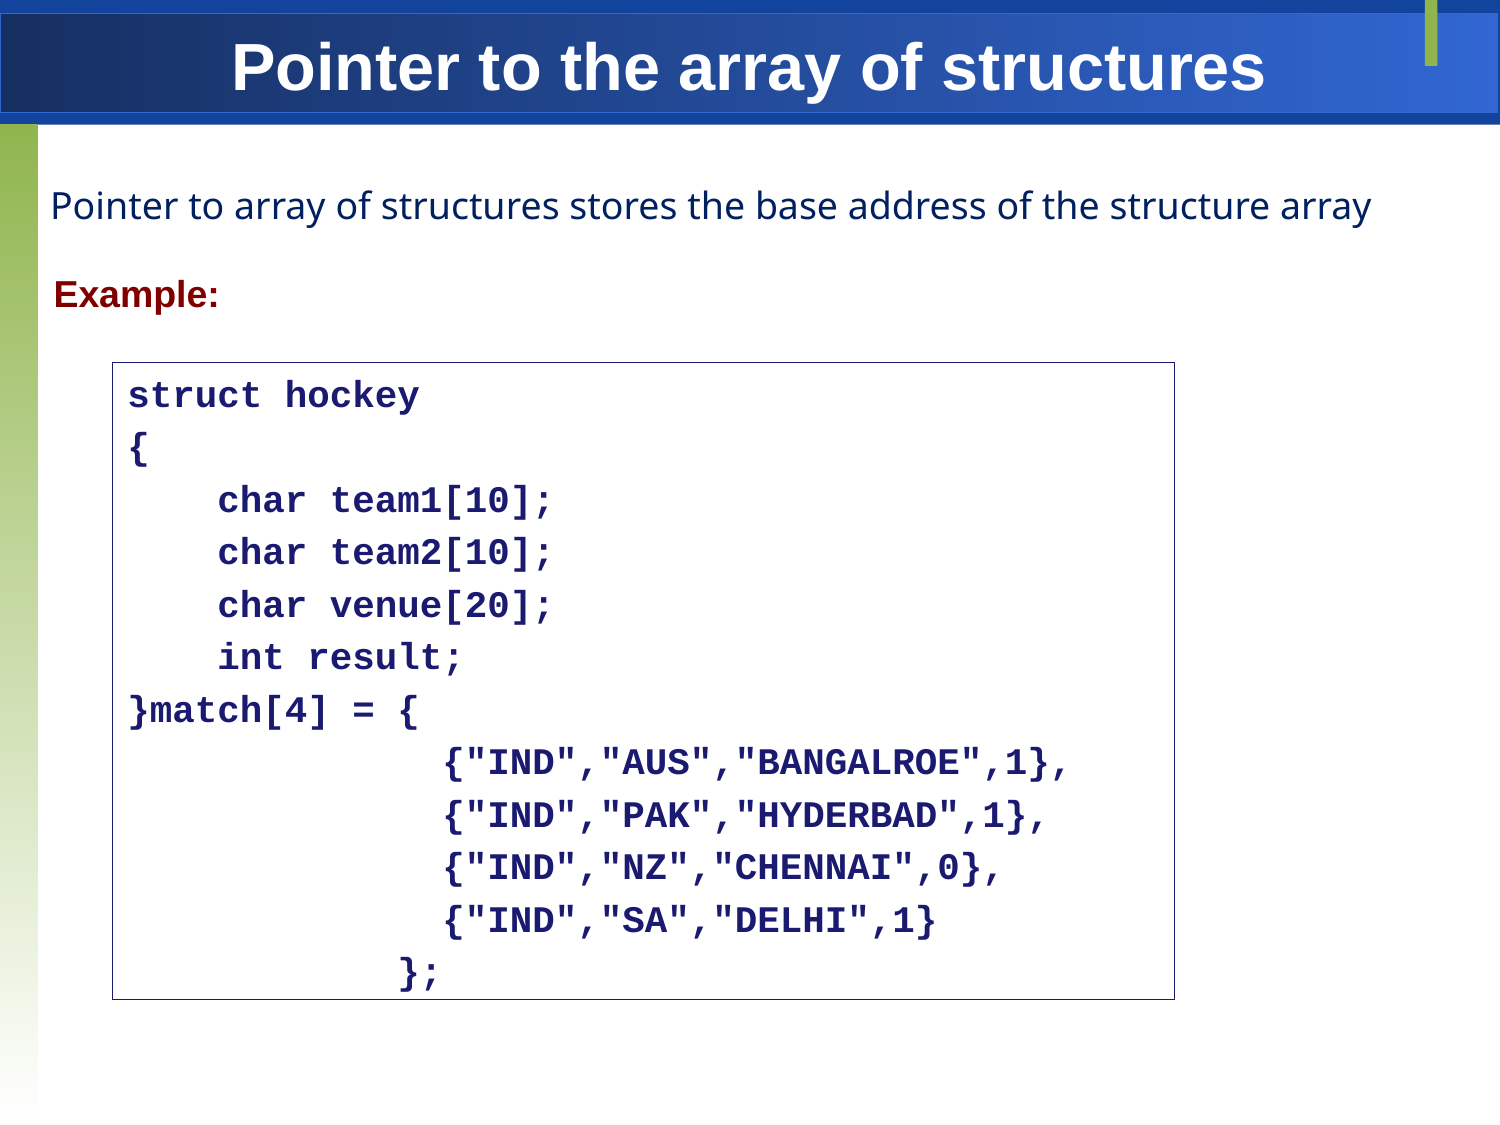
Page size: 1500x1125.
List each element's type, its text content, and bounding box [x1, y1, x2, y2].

title Pointer to the array of structures [74, 18, 1425, 100]
text_box Pointer to array of structures stores the base address of the structure array [50, 155, 1479, 238]
text_box struct hockey { char team1[10]; char team2[10]; char venue[20]; int result; }match[4] = { {"IND","AUS","BANGALROE",1}, {"IND","PAK","HYDERBAD",1}, {"IND","NZ","CHENNAI",0}, {"IND","SA","DELHI",1} }; [112, 362, 1175, 1000]
text_box Example: [38, 262, 235, 323]
